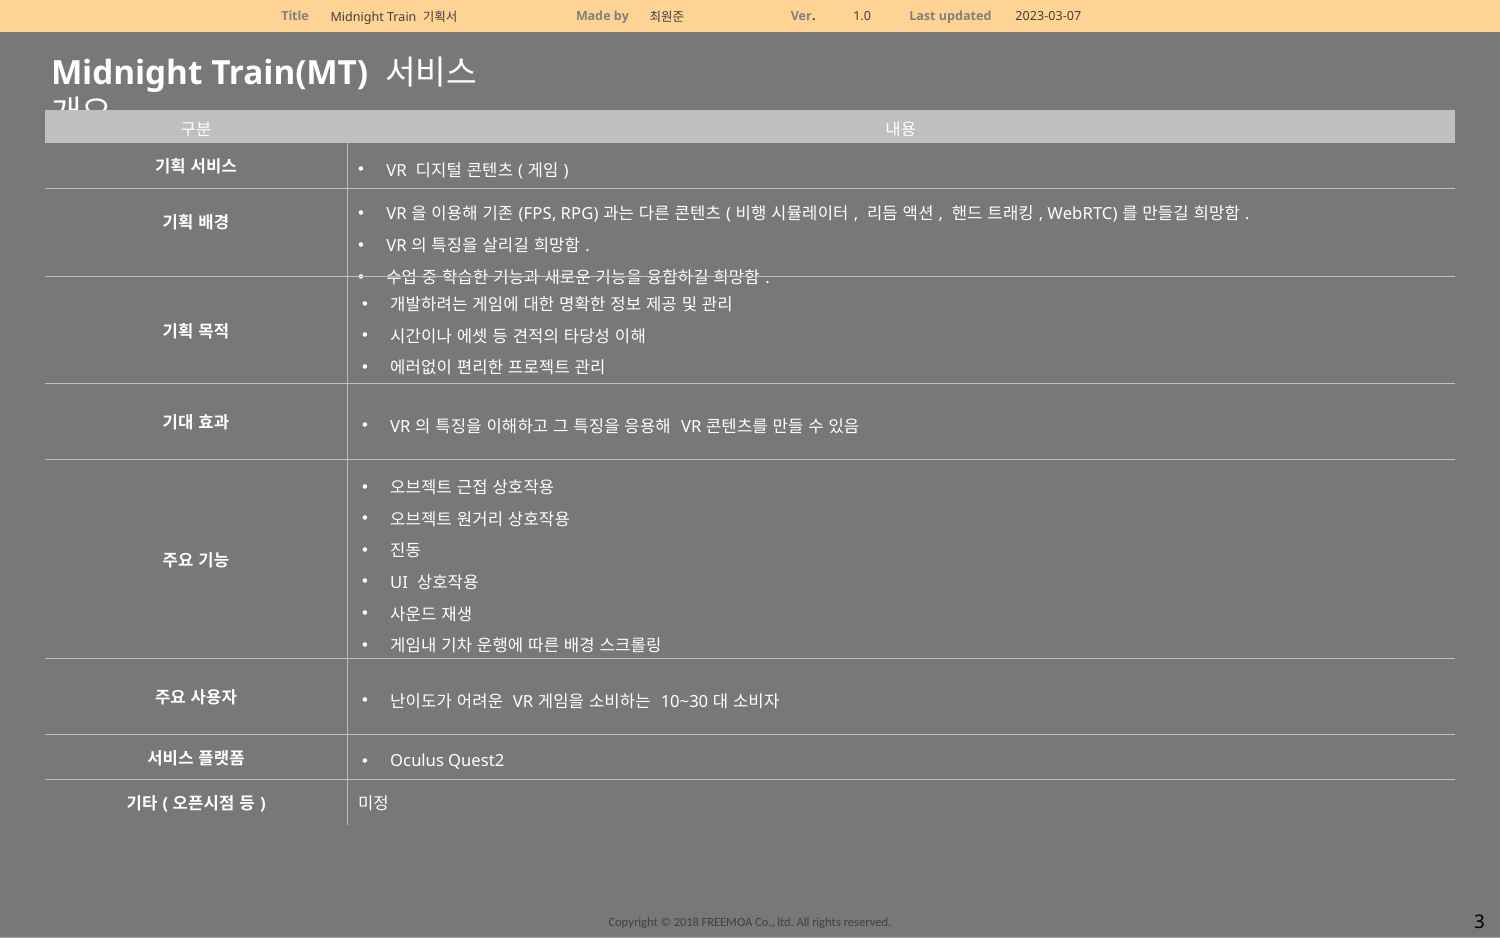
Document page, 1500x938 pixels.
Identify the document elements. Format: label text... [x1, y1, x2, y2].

table_cell 미정 [348, 780, 1455, 825]
table_cell 주요 사용자 [45, 659, 347, 734]
table_cell VR 디지털 콘텐츠(게임) [348, 143, 1455, 188]
table_cell 기획 서비스 [45, 143, 347, 188]
text_box Midnight Train(MT) 서비스 개요 [36, 43, 550, 139]
table_cell 기획 배경 [45, 189, 347, 276]
table_cell 오브젝트 근접 상호작용 오브젝트 원거리 상호작용 진동 UI 상호작용 사운드 재생 게임내 기차 운행에 따른 배경 스크롤링 [348, 460, 1455, 658]
table_cell 주요 기능 [45, 460, 347, 658]
table_header 내용 [348, 110, 1455, 142]
table_cell 기획 목적 [45, 277, 347, 383]
table_cell 서비스 플랫폼 [45, 735, 347, 779]
table_header 구분 [45, 110, 347, 142]
table_cell 기대 효과 [45, 384, 347, 459]
table_cell 개발하려는 게임에 대한 명확한 정보 제공 및 관리 시간이나 에셋 등 견적의 타당성 이해 에러없이 편리한 프로젝트 관리 [348, 277, 1455, 383]
table_cell VR의 특징을 이해하고 그 특징을 응용해 VR콘텐츠를 만들 수 있음 [348, 384, 1455, 459]
table_cell Oculus Quest2 [348, 735, 1455, 779]
table_cell 난이도가 어려운 VR게임을 소비하는 10~30대 소비자 [348, 659, 1455, 734]
table_cell 기타(오픈시점 등) [45, 780, 347, 825]
table_cell VR을 이용해 기존(FPS, RPG)과는 다른 콘텐츠(비행 시뮬레이터, 리듬 액션, 핸드 트래킹, WebRTC)를 만들길 희망함. VR의 특징을 살리길 희망함. 수업 중 학습한 기능과 새로운 기능을 융합하길 희망함. [348, 189, 1455, 276]
